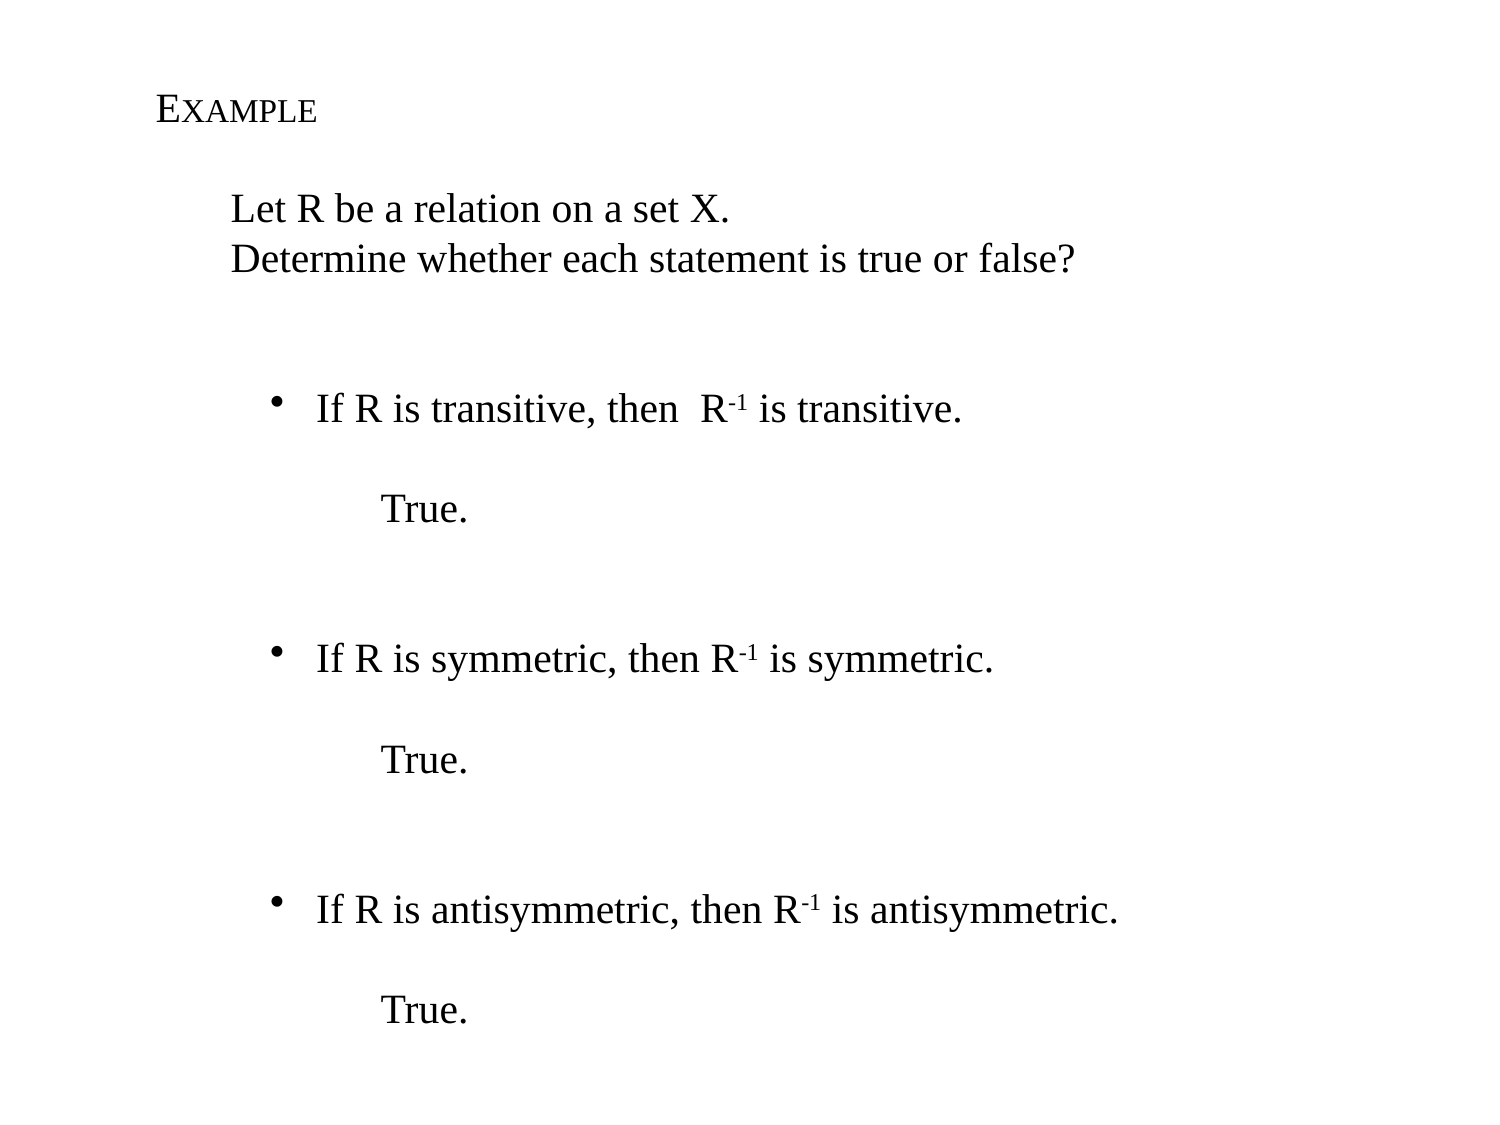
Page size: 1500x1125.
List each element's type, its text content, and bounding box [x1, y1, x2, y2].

text_box EXAMPLE Let R be a relation on a set X. Determine whether each statement is true or false? If R is transitive, then R-1 is transitive. True. If R is symmetric, then R-1 is symmetric. True. If R is antisymmetric, then R-1 is antisymmetric. True. [140, 73, 1135, 1039]
